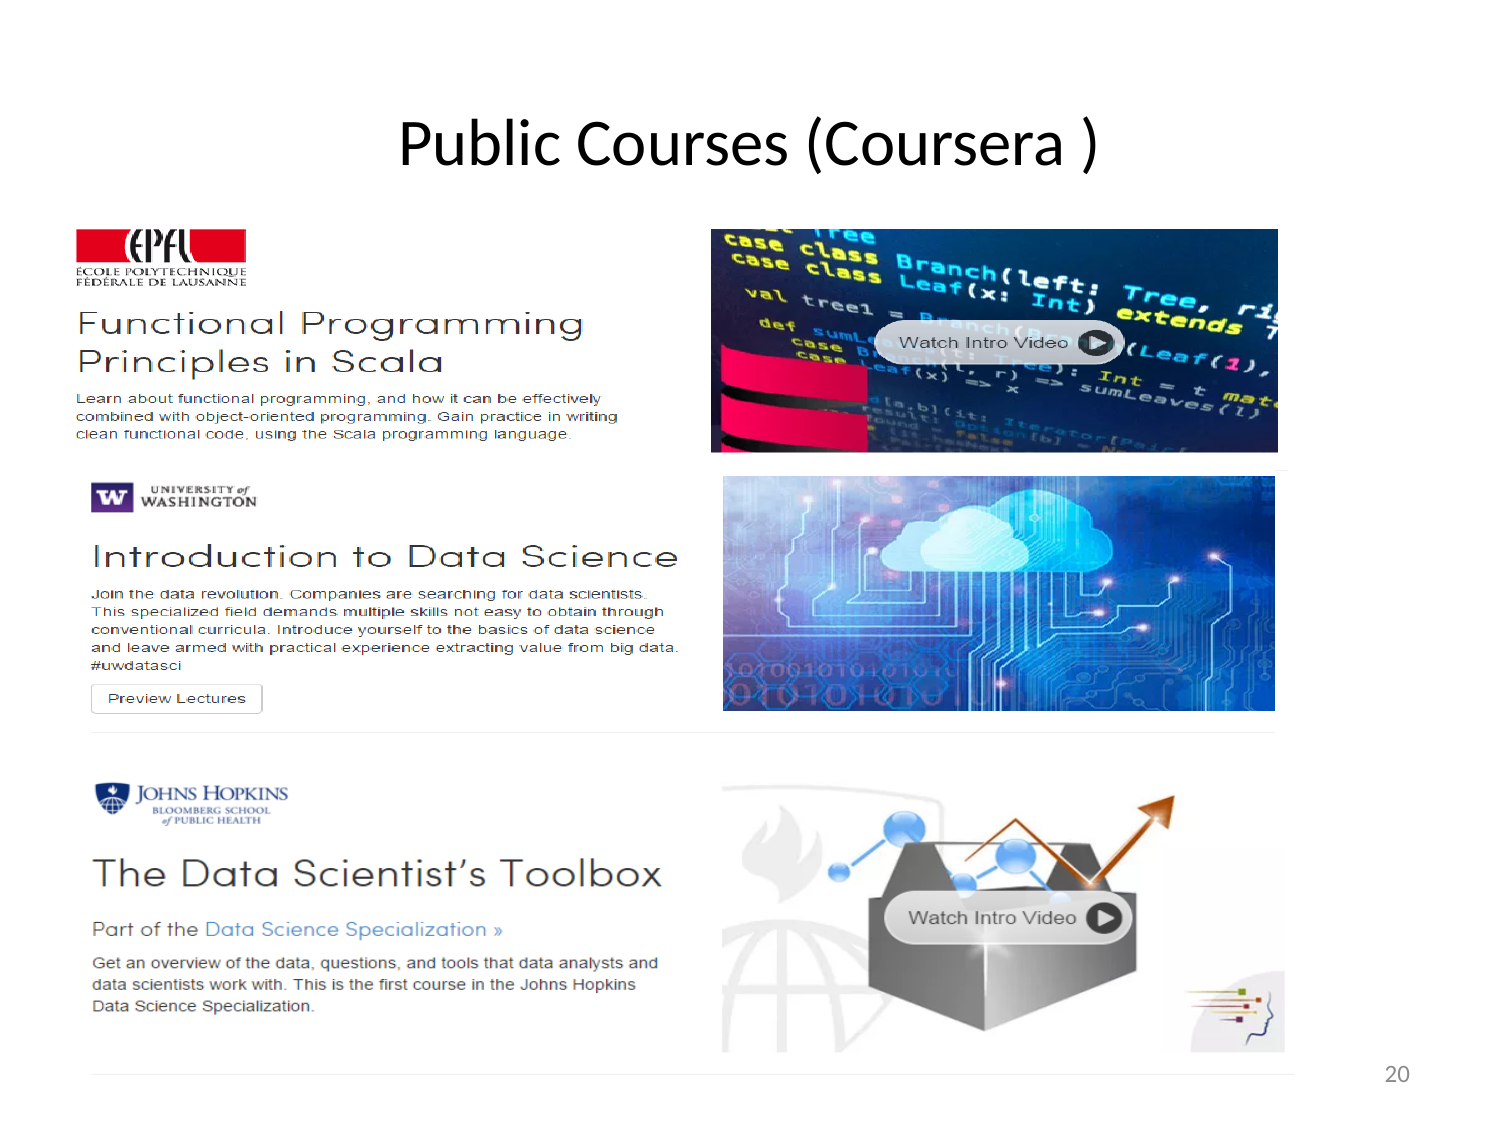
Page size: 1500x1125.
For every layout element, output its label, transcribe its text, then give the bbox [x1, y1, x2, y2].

slide_number 20 [1074, 1042, 1425, 1103]
picture [71, 756, 1296, 1076]
picture [49, 224, 1301, 753]
title Public Courses (Coursera ) [75, 45, 1425, 233]
